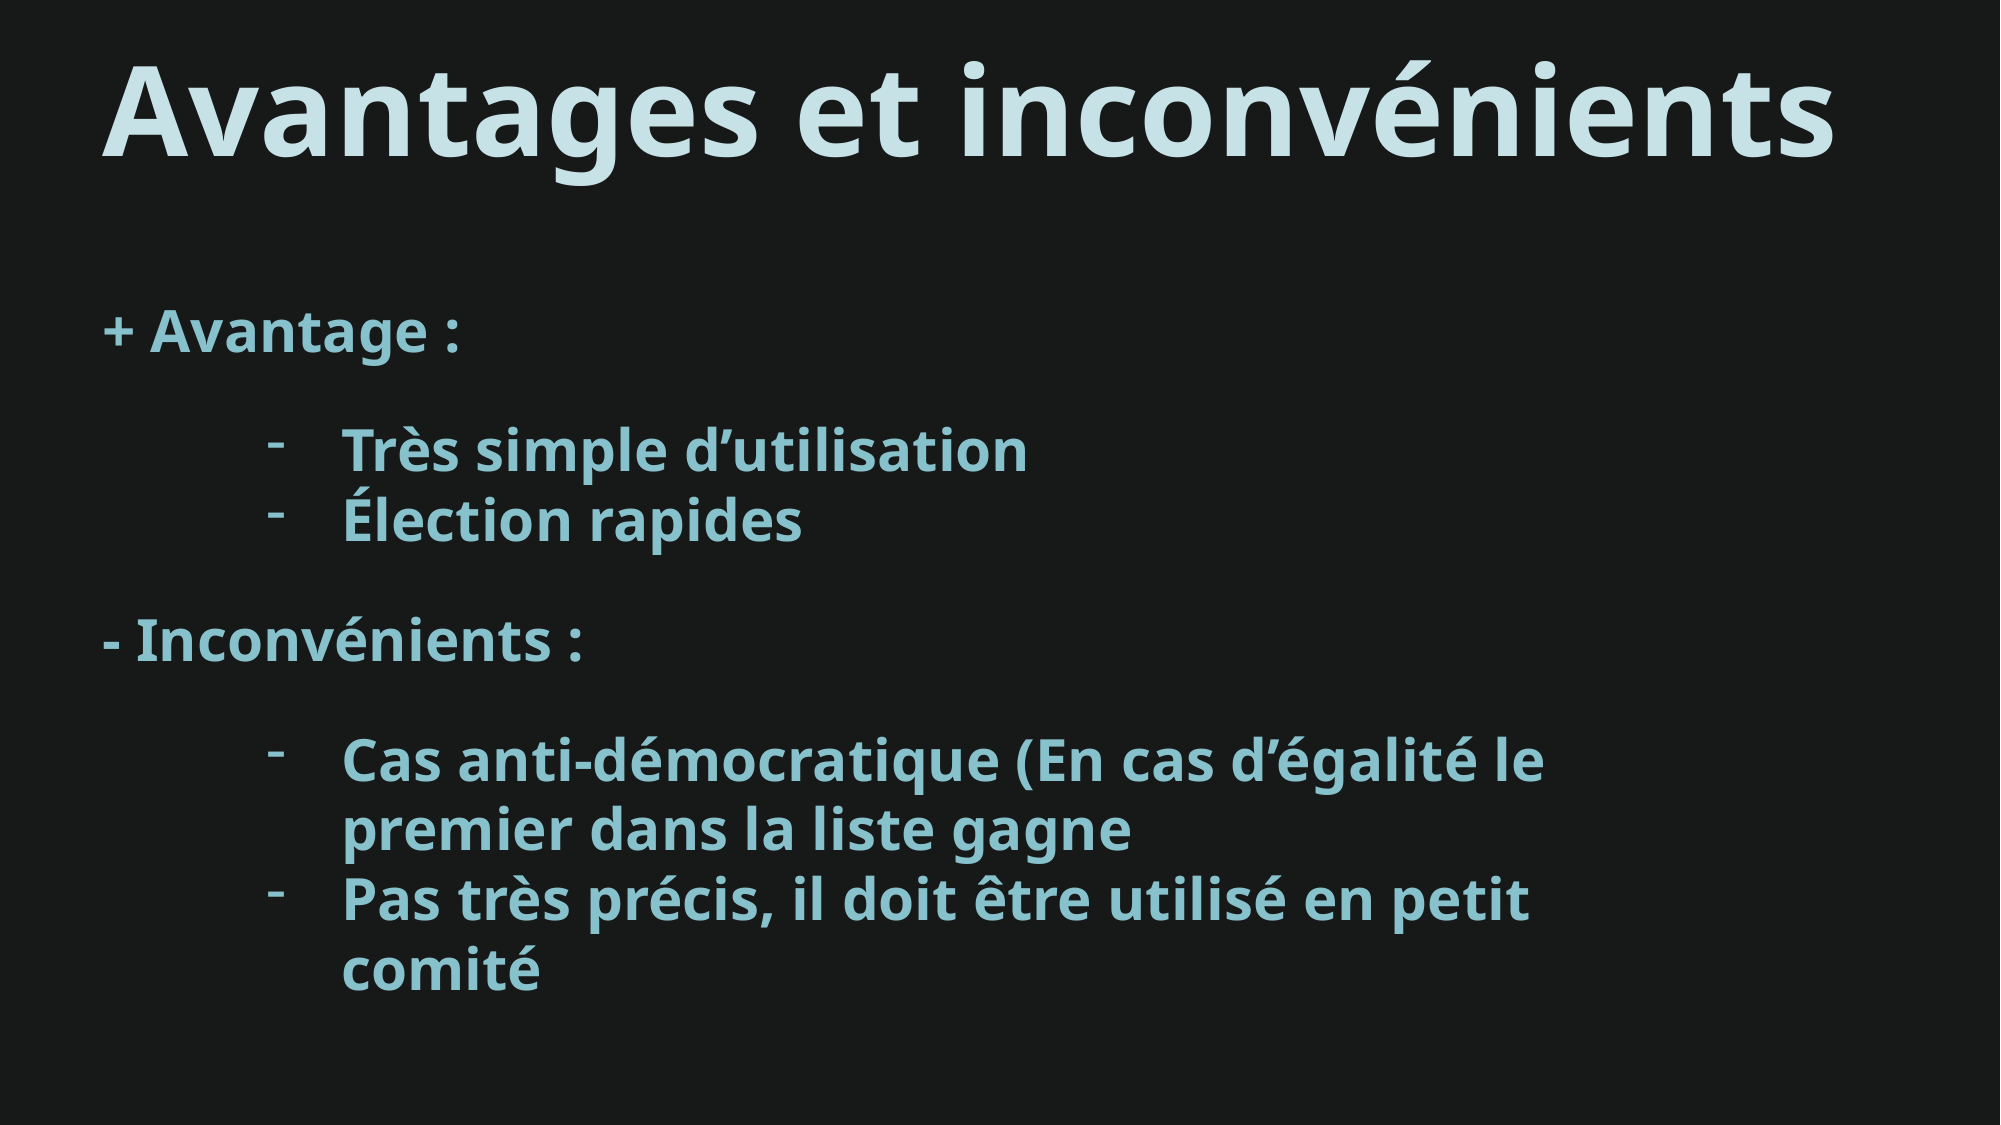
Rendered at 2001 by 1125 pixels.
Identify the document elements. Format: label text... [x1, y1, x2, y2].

text_box Avantages et inconvénients [87, 24, 1906, 190]
text_box Cas anti-démocratique (En cas d’égalité le premier dans la liste gagne Pas très précis, il doit être utilisé en petit comité [251, 715, 1608, 1010]
text_box + Avantage : [87, 286, 1380, 372]
text_box - Inconvénients : [87, 595, 1380, 681]
text_box Très simple d’utilisation Élection rapides [251, 405, 1544, 561]
